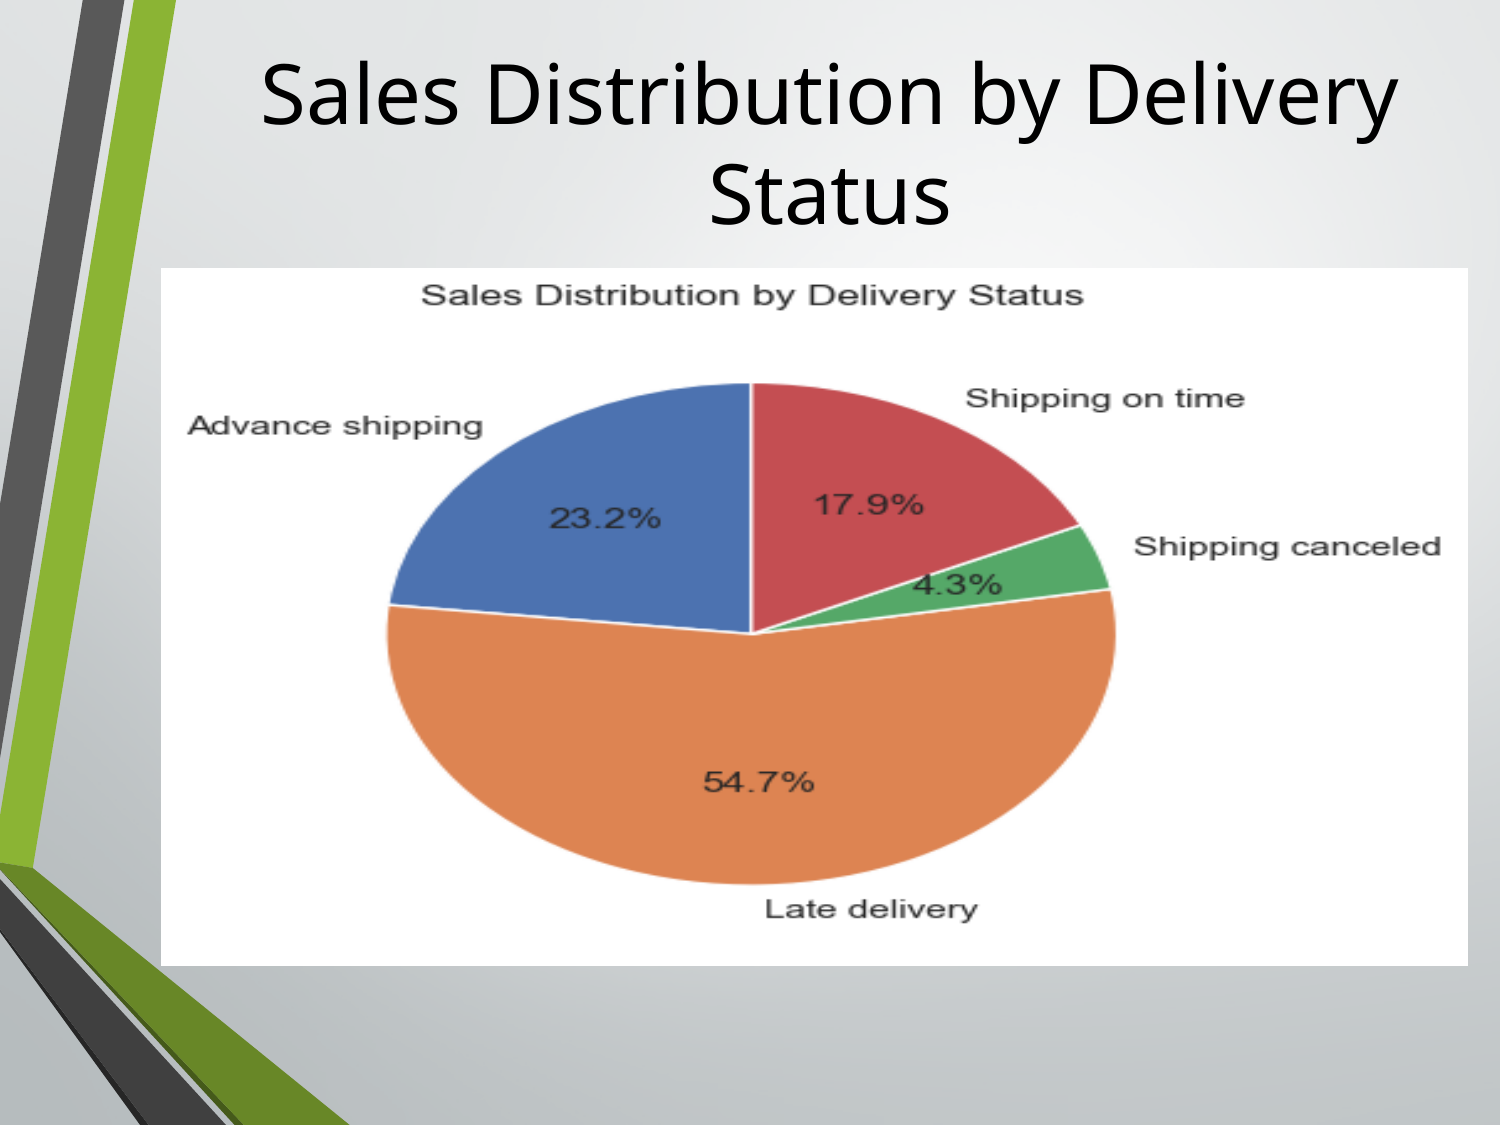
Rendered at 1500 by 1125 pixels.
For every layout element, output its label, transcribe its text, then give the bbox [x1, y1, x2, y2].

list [160, 267, 1469, 967]
title Sales Distribution by Delivery Status [161, 45, 1500, 237]
